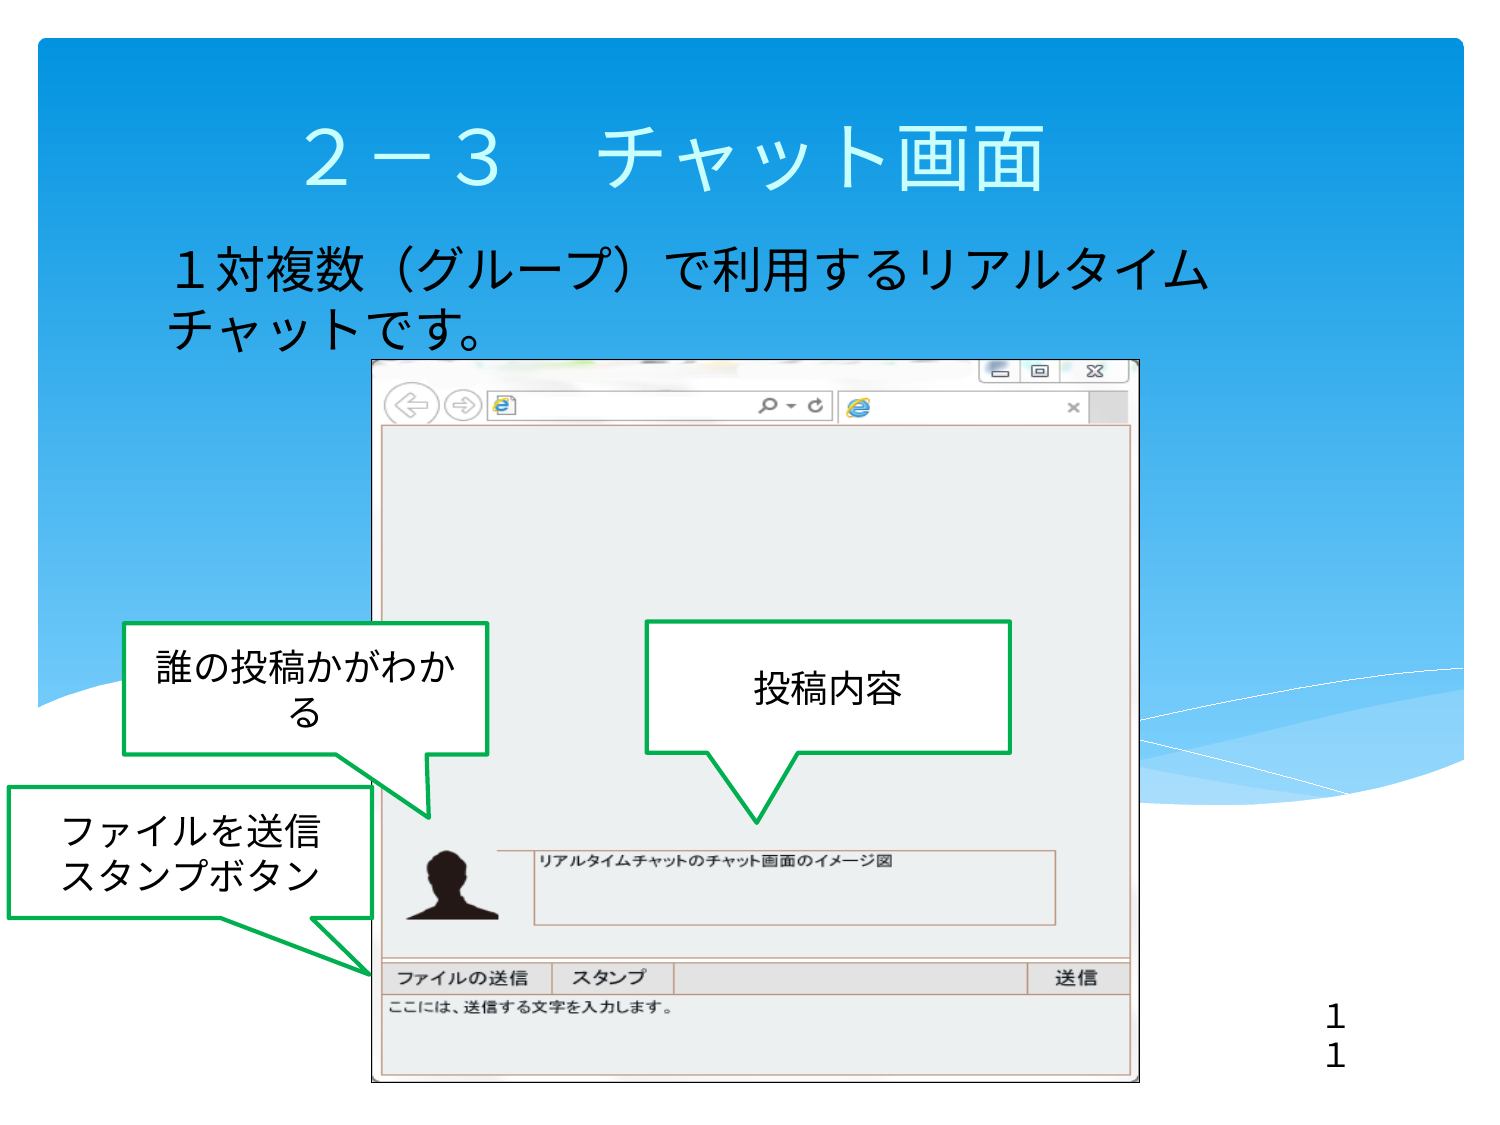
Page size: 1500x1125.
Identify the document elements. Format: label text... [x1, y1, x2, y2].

picture [371, 358, 1140, 1083]
text_box １対複数（グループ）で利用するリアルタイムチャットです。 [150, 231, 1341, 366]
text_box 誰の投稿かがわかる [121, 621, 365, 777]
title ２－３ チャット画面 [100, 101, 1388, 209]
text_box １１ [1305, 987, 1376, 1082]
text_box ファイルを送信 スタンプボタン [6, 784, 365, 976]
